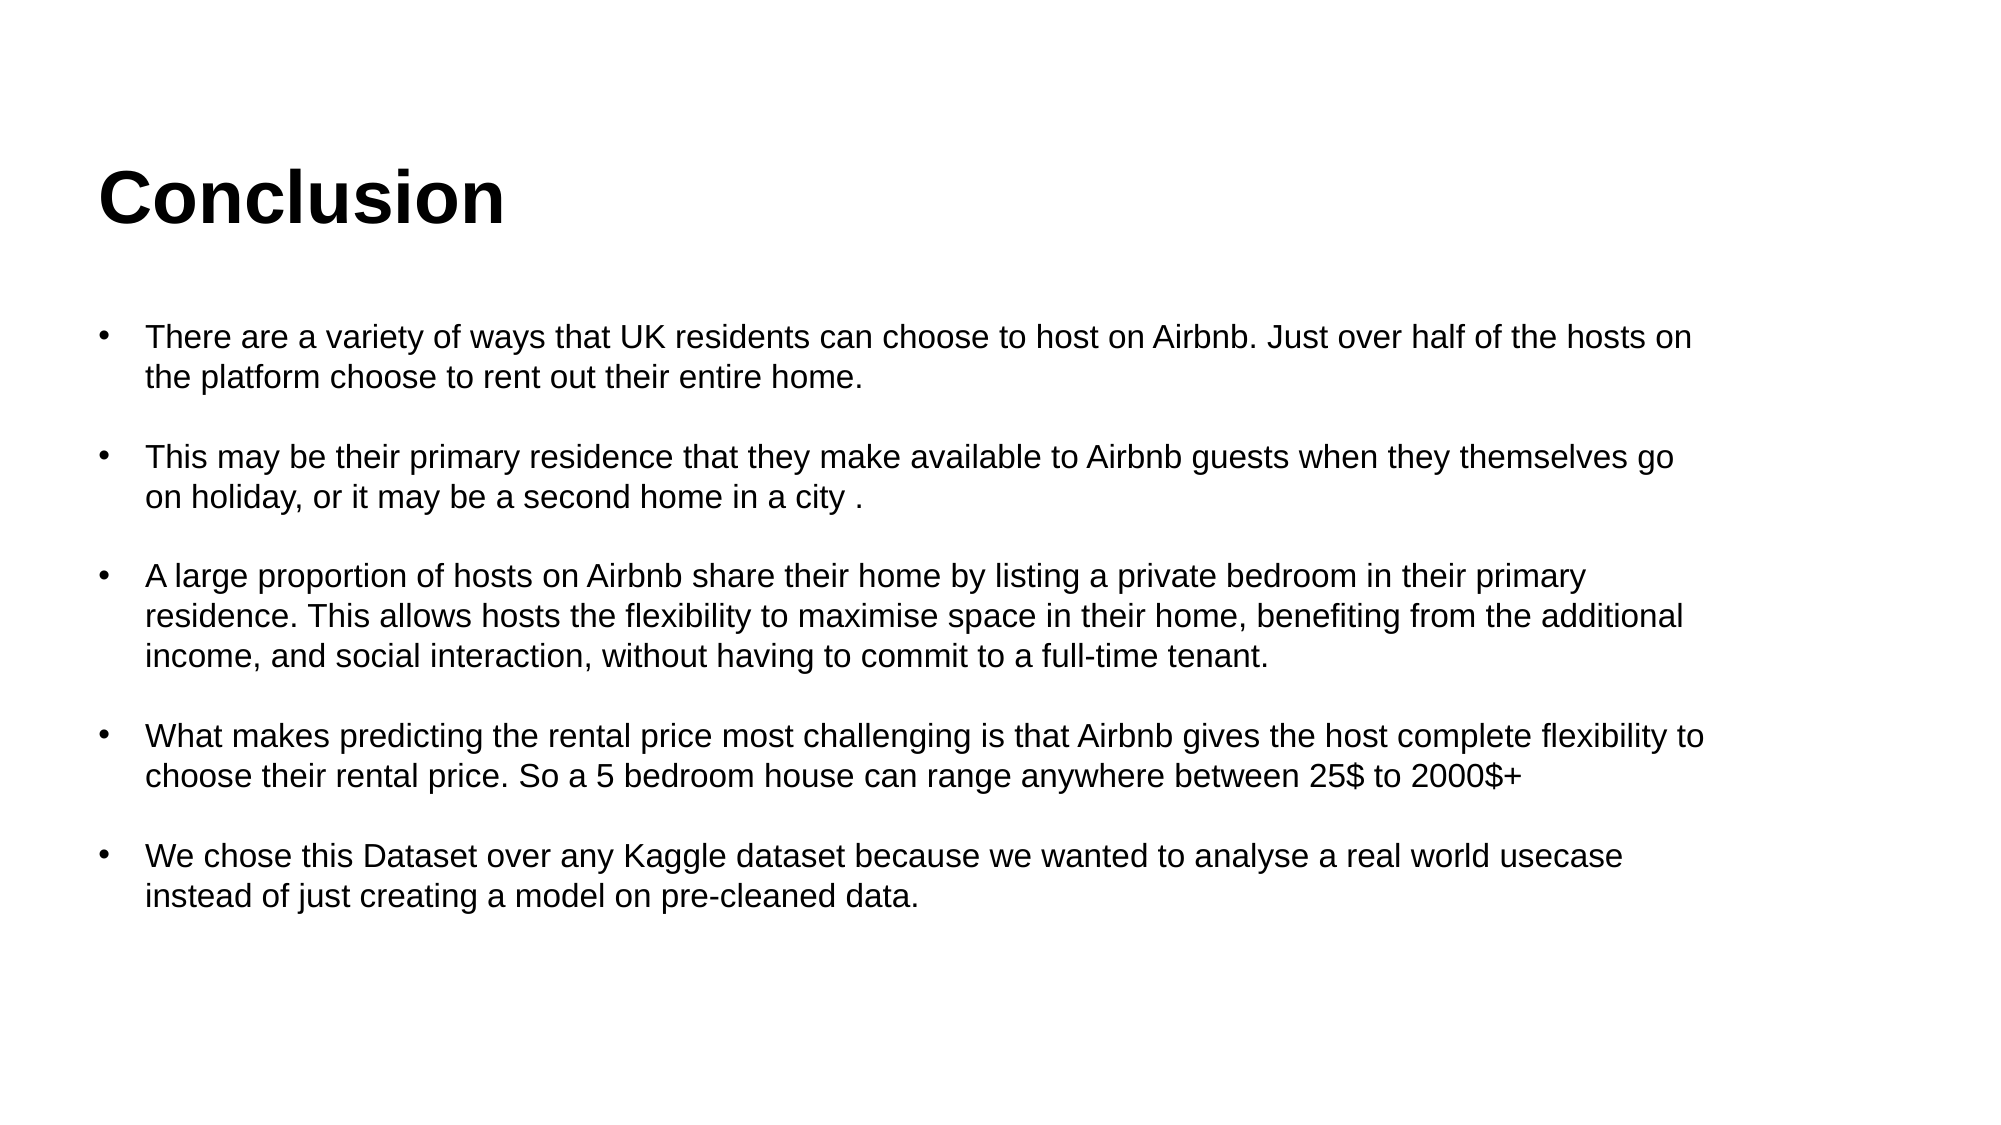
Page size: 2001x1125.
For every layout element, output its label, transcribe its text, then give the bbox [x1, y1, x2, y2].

text_box There are a variety of ways that UK residents can choose to host on Airbnb. Just over half of the hosts on the platform choose to rent out their entire home. This may be their primary residence that they make available to Airbnb guests when they themselves go on holiday, or it may be a second home in a city . A large proportion of hosts on Airbnb share their home by listing a private bedroom in their primary residence. This allows hosts the flexibility to maximise space in their home, benefiting from the additional income, and social interaction, without having to commit to a full-time tenant. What makes predicting the rental price most challenging is that Airbnb gives the host complete flexibility to choose their rental price. So a 5 bedroom house can range anywhere between 25$ to 2000$+ We chose this Dataset over any Kaggle dataset because we wanted to analyse a real world usecase instead of just creating a model on pre-cleaned data. [83, 307, 1732, 962]
text_box Conclusion [83, 90, 544, 307]
